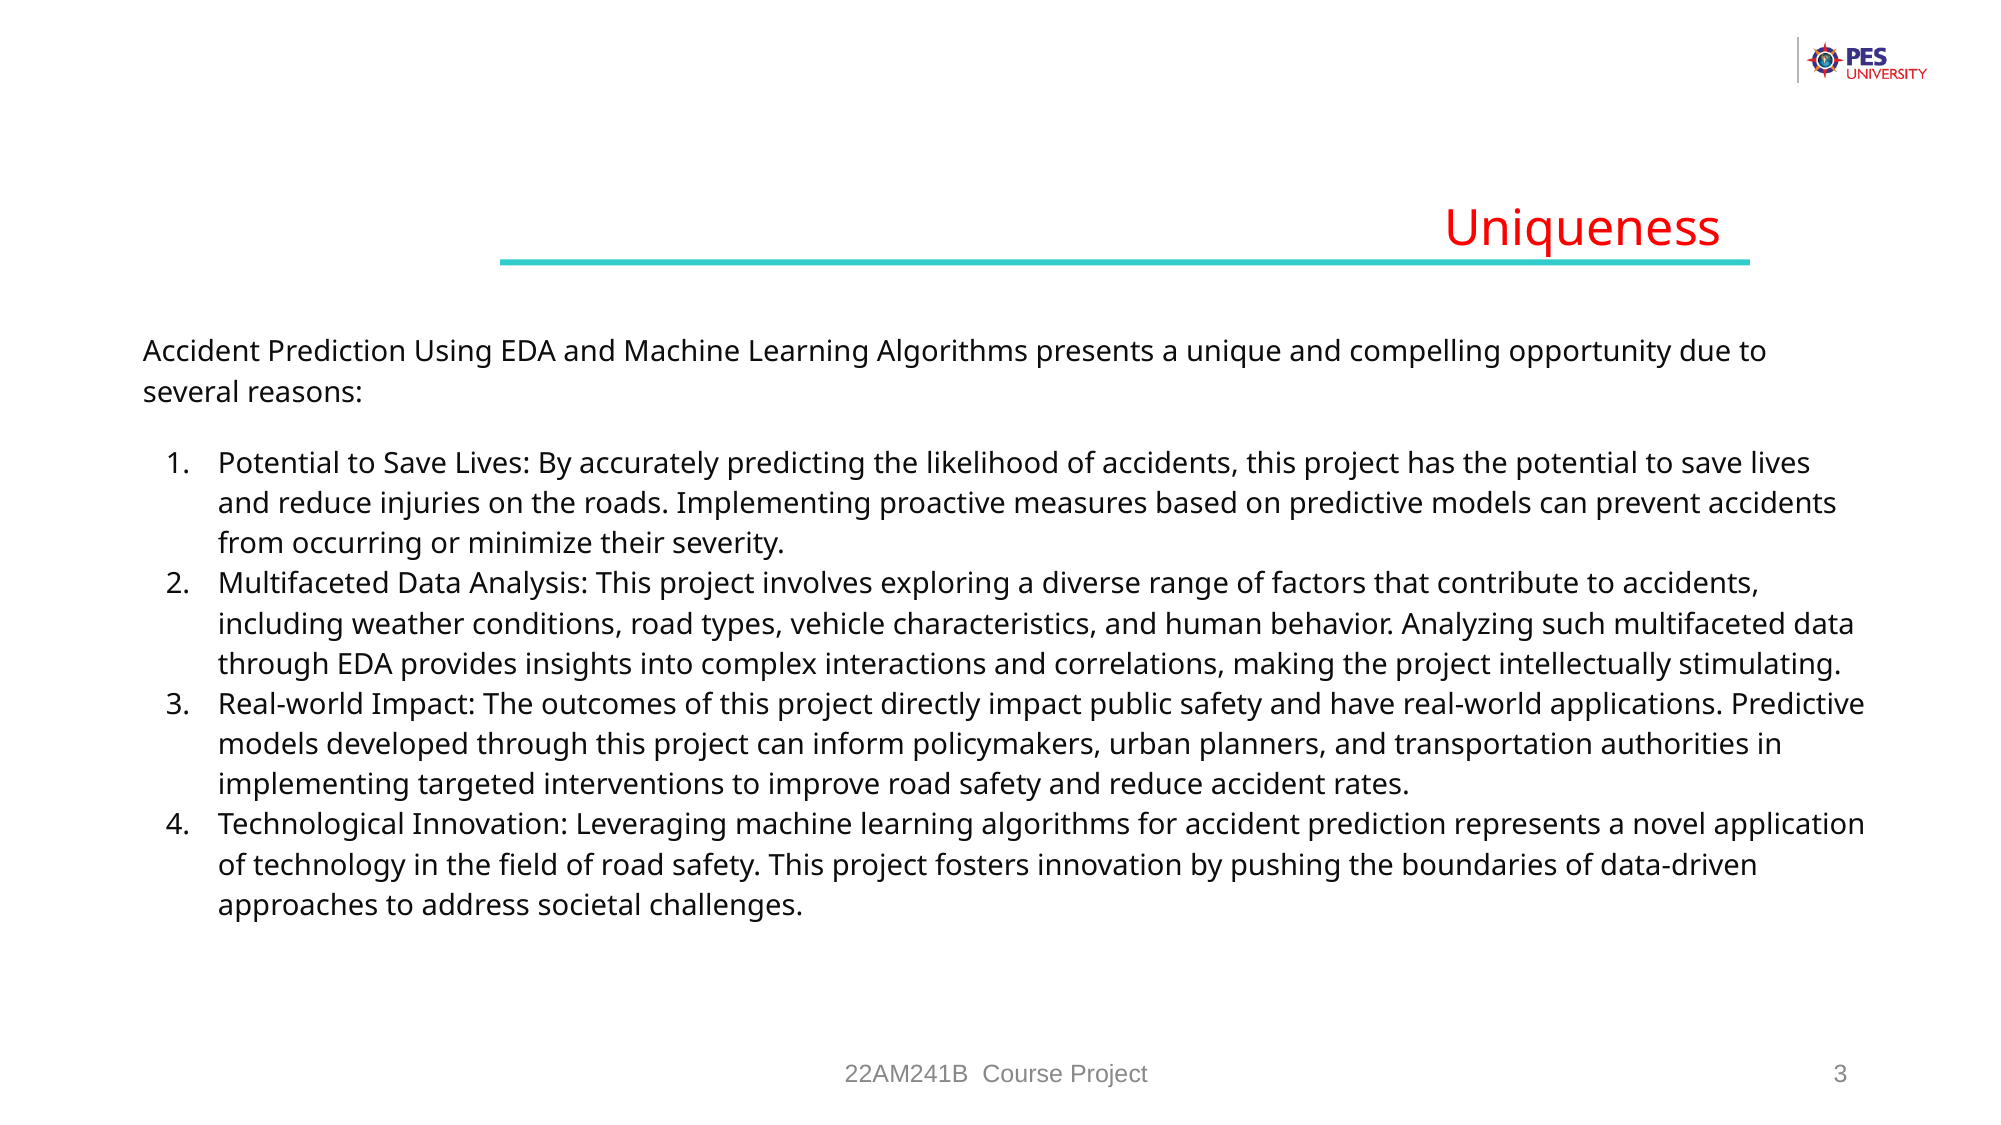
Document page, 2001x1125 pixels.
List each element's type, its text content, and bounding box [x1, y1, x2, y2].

text_box Uniqueness [687, 187, 1750, 263]
footer 22AM241B Course Project [662, 1042, 1338, 1103]
text_box Accident Prediction Using EDA and Machine Learning Algorithms presents a unique and compelling opportunity due to several reasons: Potential to Save Lives: By accurately predicting the likelihood of accidents, this project has the potential to save lives and reduce injuries on the roads. Implementing proactive measures based on predictive models can prevent accidents from occurring or minimize their severity. Multifaceted Data Analysis: This project involves exploring a diverse range of factors that contribute to accidents, including weather conditions, road types, vehicle characteristics, and human behavior. Analyzing such multifaceted data through EDA provides insights into complex interactions and correlations, making the project intellectually stimulating. Real-world Impact: The outcomes of this project directly impact public safety and have real-world applications. Predictive models developed through this project can inform policymakers, urban planners, and transportation authorities in implementing targeted interventions to improve road safety and reduce accident rates. Technological Innovation: Leveraging machine learning algorithms for accident prediction represents a novel application of technology in the field of road safety. This project fosters innovation by pushing the boundaries of data-driven approaches to address societal challenges. [127, 320, 1887, 1117]
text_box [500, 259, 1750, 266]
slide_number ‹#› [1412, 1042, 1863, 1103]
picture [1806, 41, 1927, 79]
